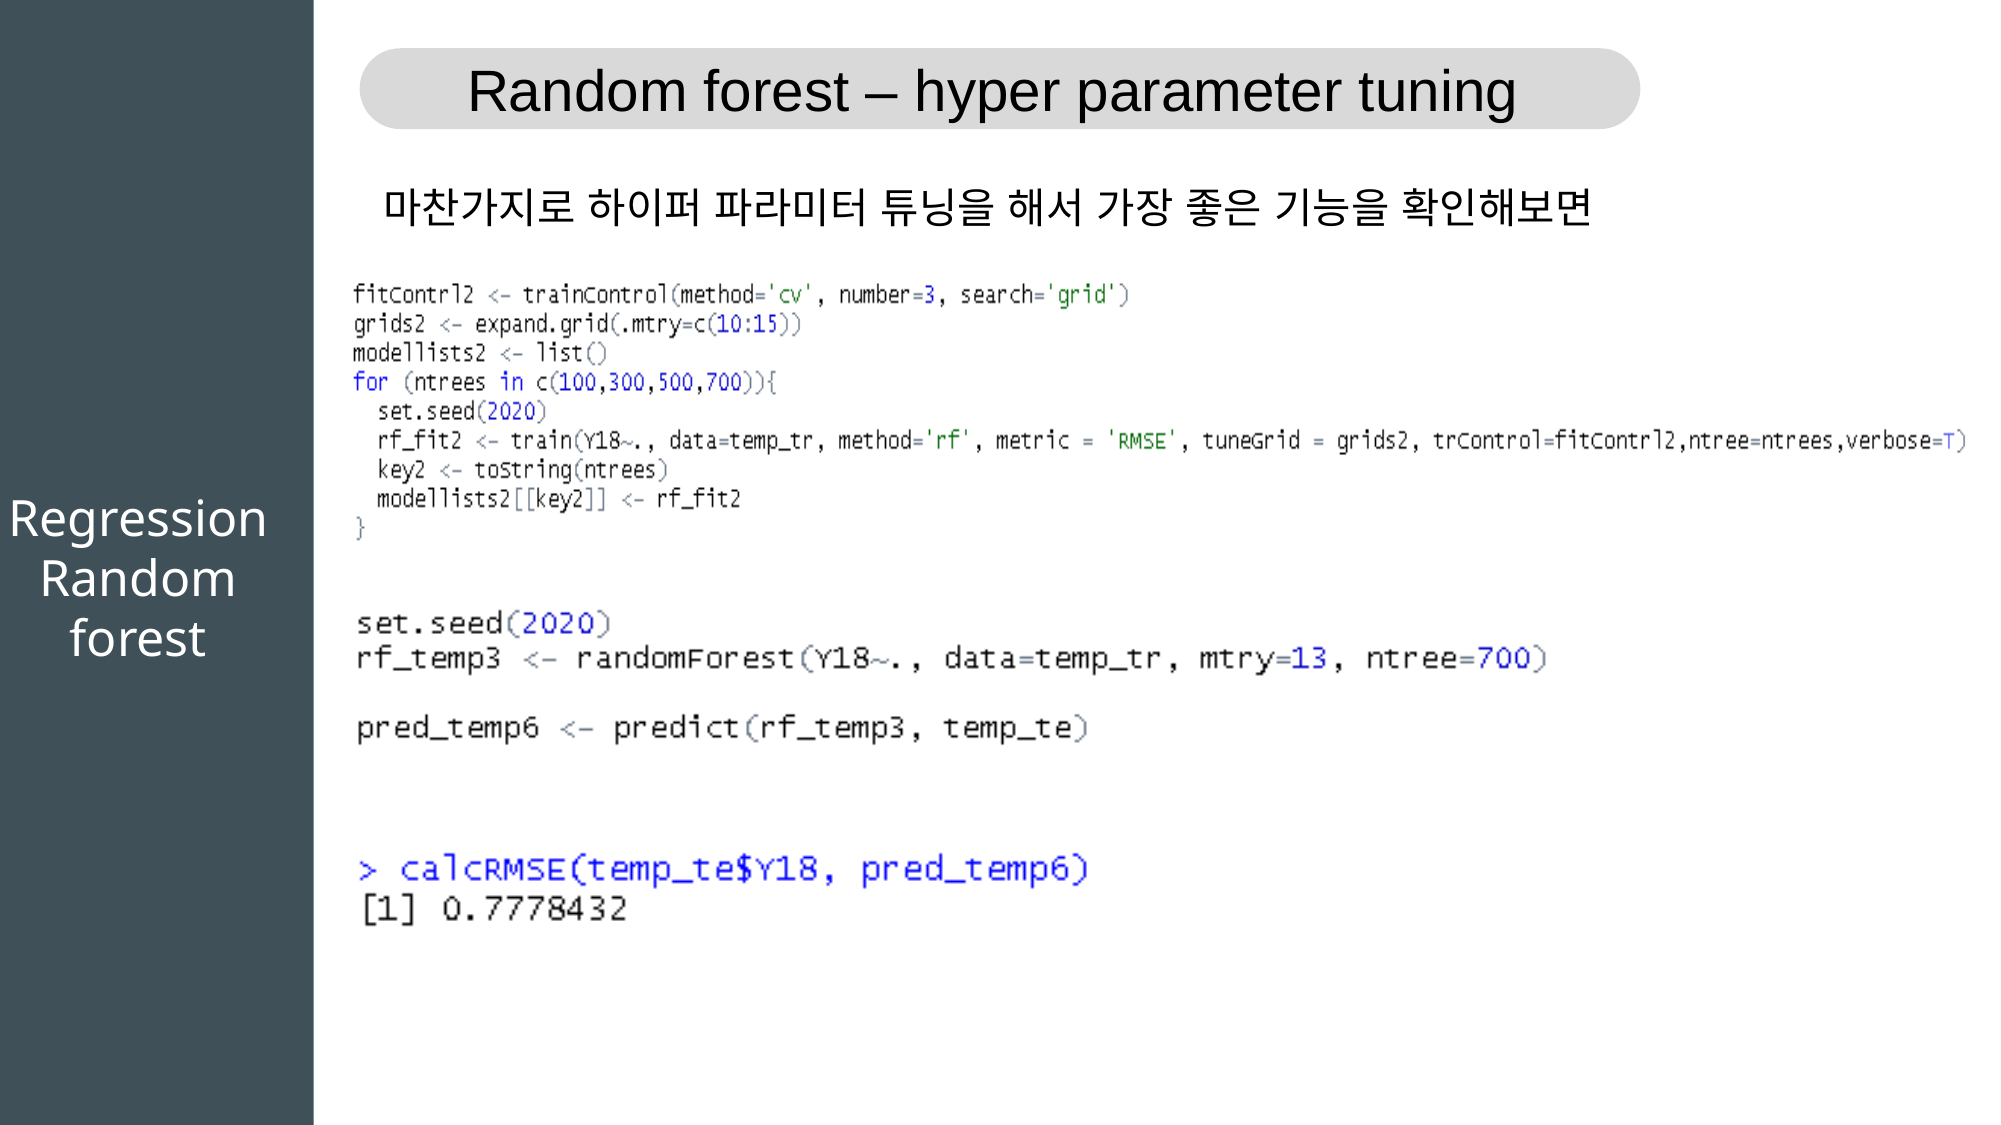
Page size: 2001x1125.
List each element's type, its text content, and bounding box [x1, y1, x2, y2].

text_box Random forest – hyper parameter tuning [452, 45, 1632, 131]
picture [348, 583, 1594, 766]
text_box [1632, 62, 1642, 115]
picture [348, 849, 1122, 937]
picture [348, 282, 2000, 560]
text_box 마찬가지로 하이퍼 파라미터 튜닝을 해서 가장 좋은 기능을 확인해보면 [368, 174, 1970, 240]
text_box [0, 0, 315, 1125]
text_box Regression Random forest [0, 478, 284, 674]
text_box [358, 47, 452, 131]
